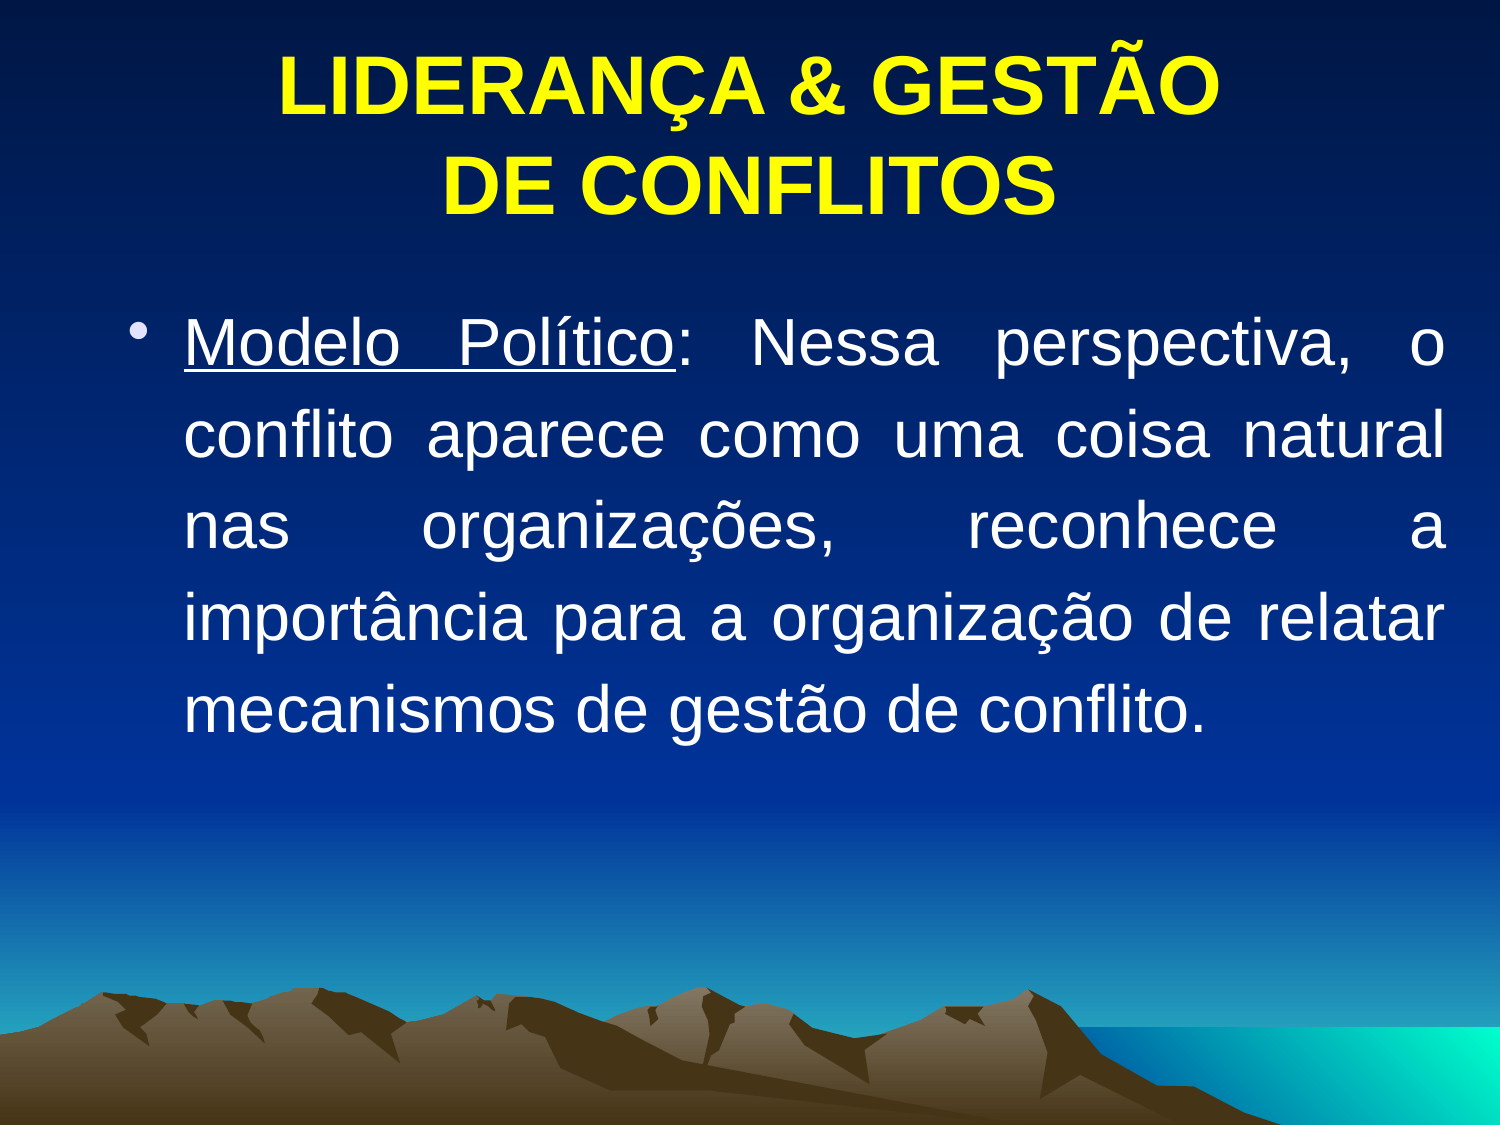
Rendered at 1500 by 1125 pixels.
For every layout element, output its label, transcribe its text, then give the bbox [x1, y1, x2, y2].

list Modelo Político: Nessa perspectiva, o conflito aparece como uma coisa natural nas organizações, reconhece a importância para a organização de relatar mecanismos de gestão de conflito. [112, 278, 1463, 906]
title LIDERANÇA & GESTÃO DE CONFLITOS [75, 37, 1425, 225]
